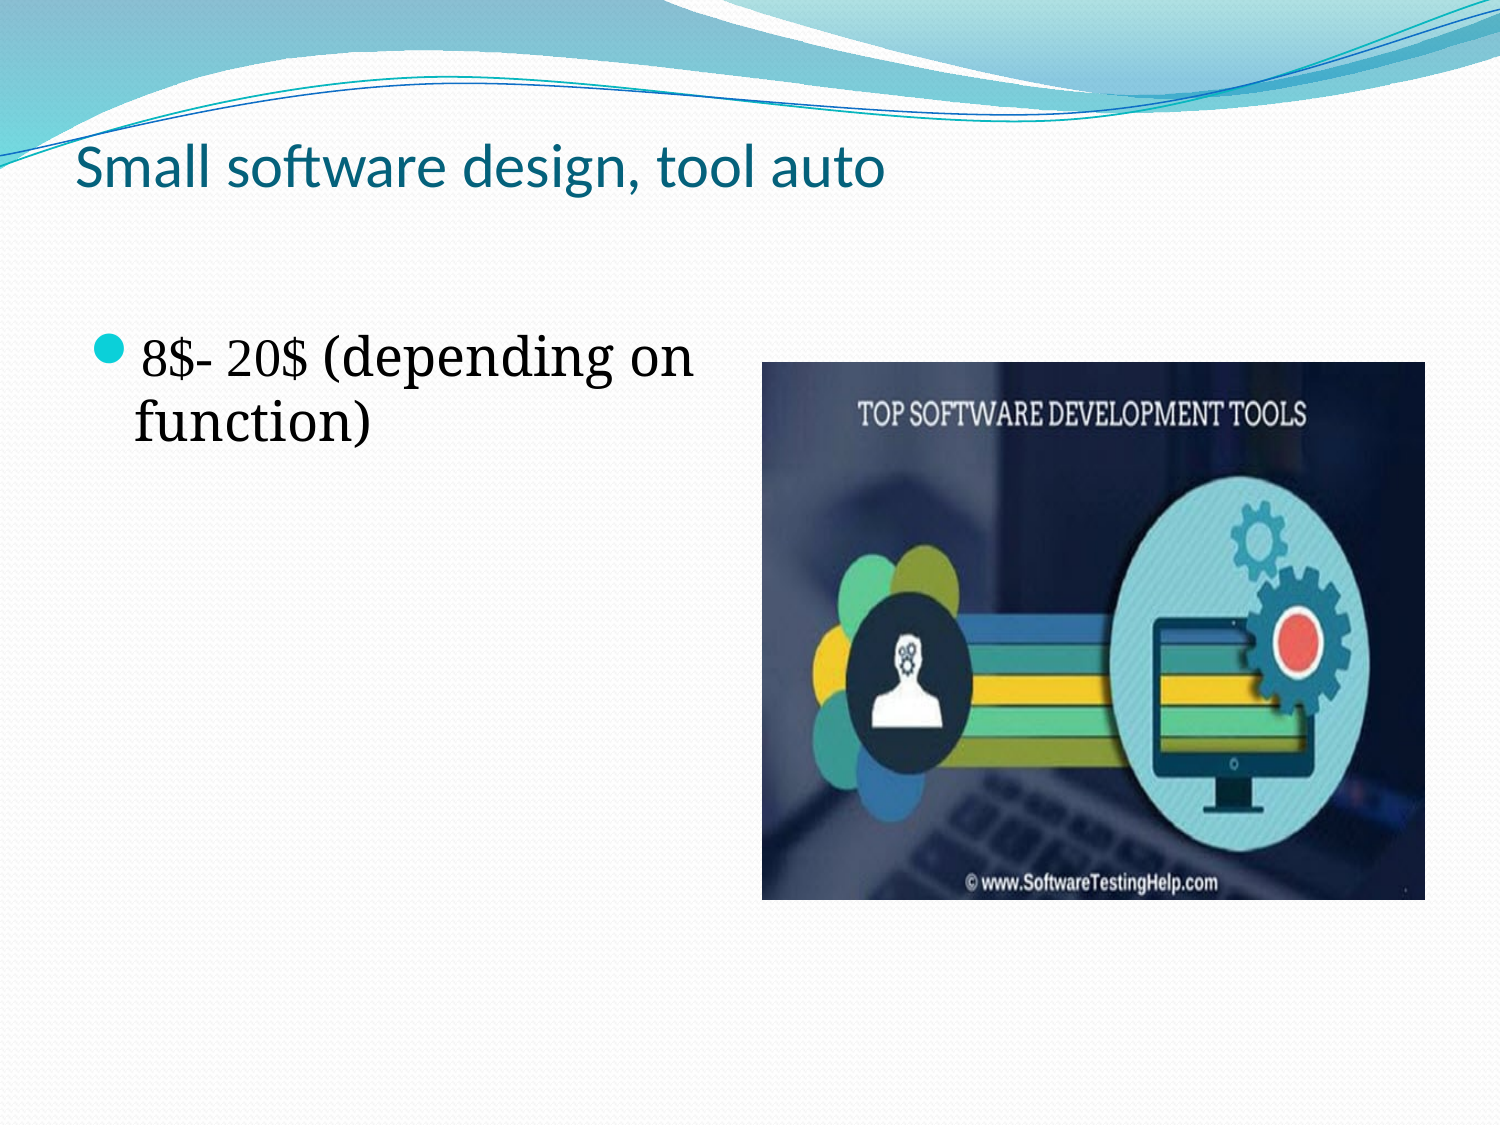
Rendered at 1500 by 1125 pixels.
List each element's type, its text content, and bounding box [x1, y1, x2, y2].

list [762, 362, 1426, 901]
list 8$- 20$ (depending on function) [75, 314, 738, 1043]
title Small software design, tool auto [75, 115, 1425, 275]
